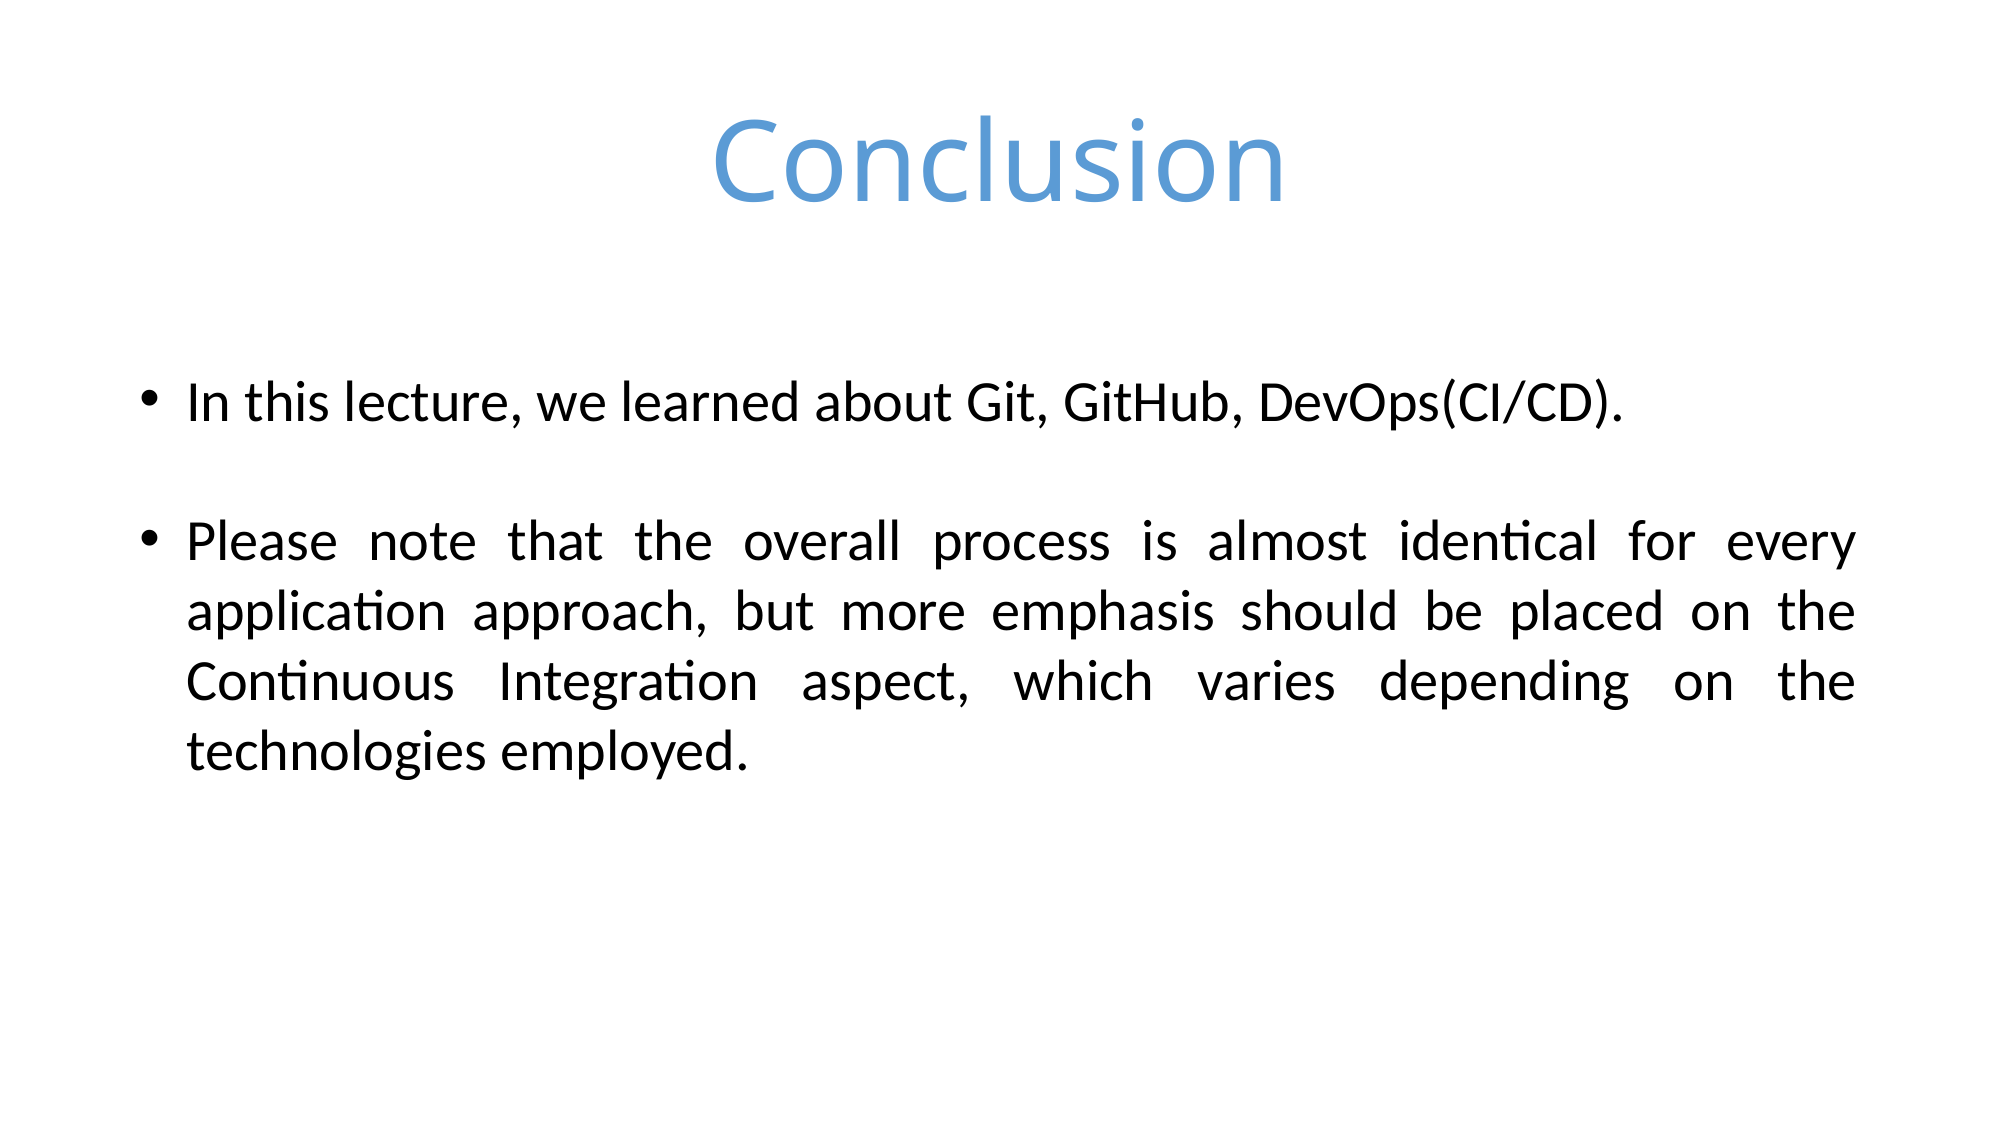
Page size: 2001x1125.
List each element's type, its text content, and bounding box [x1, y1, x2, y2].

text_box In this lecture, we learned about Git, GitHub, DevOps(CI/CD). Please note that the overall process is almost identical for every application approach, but more emphasis should be placed on the Continuous Integration aspect, which varies depending on the technologies employed. [124, 355, 1873, 790]
text_box Conclusion [694, 81, 1306, 232]
